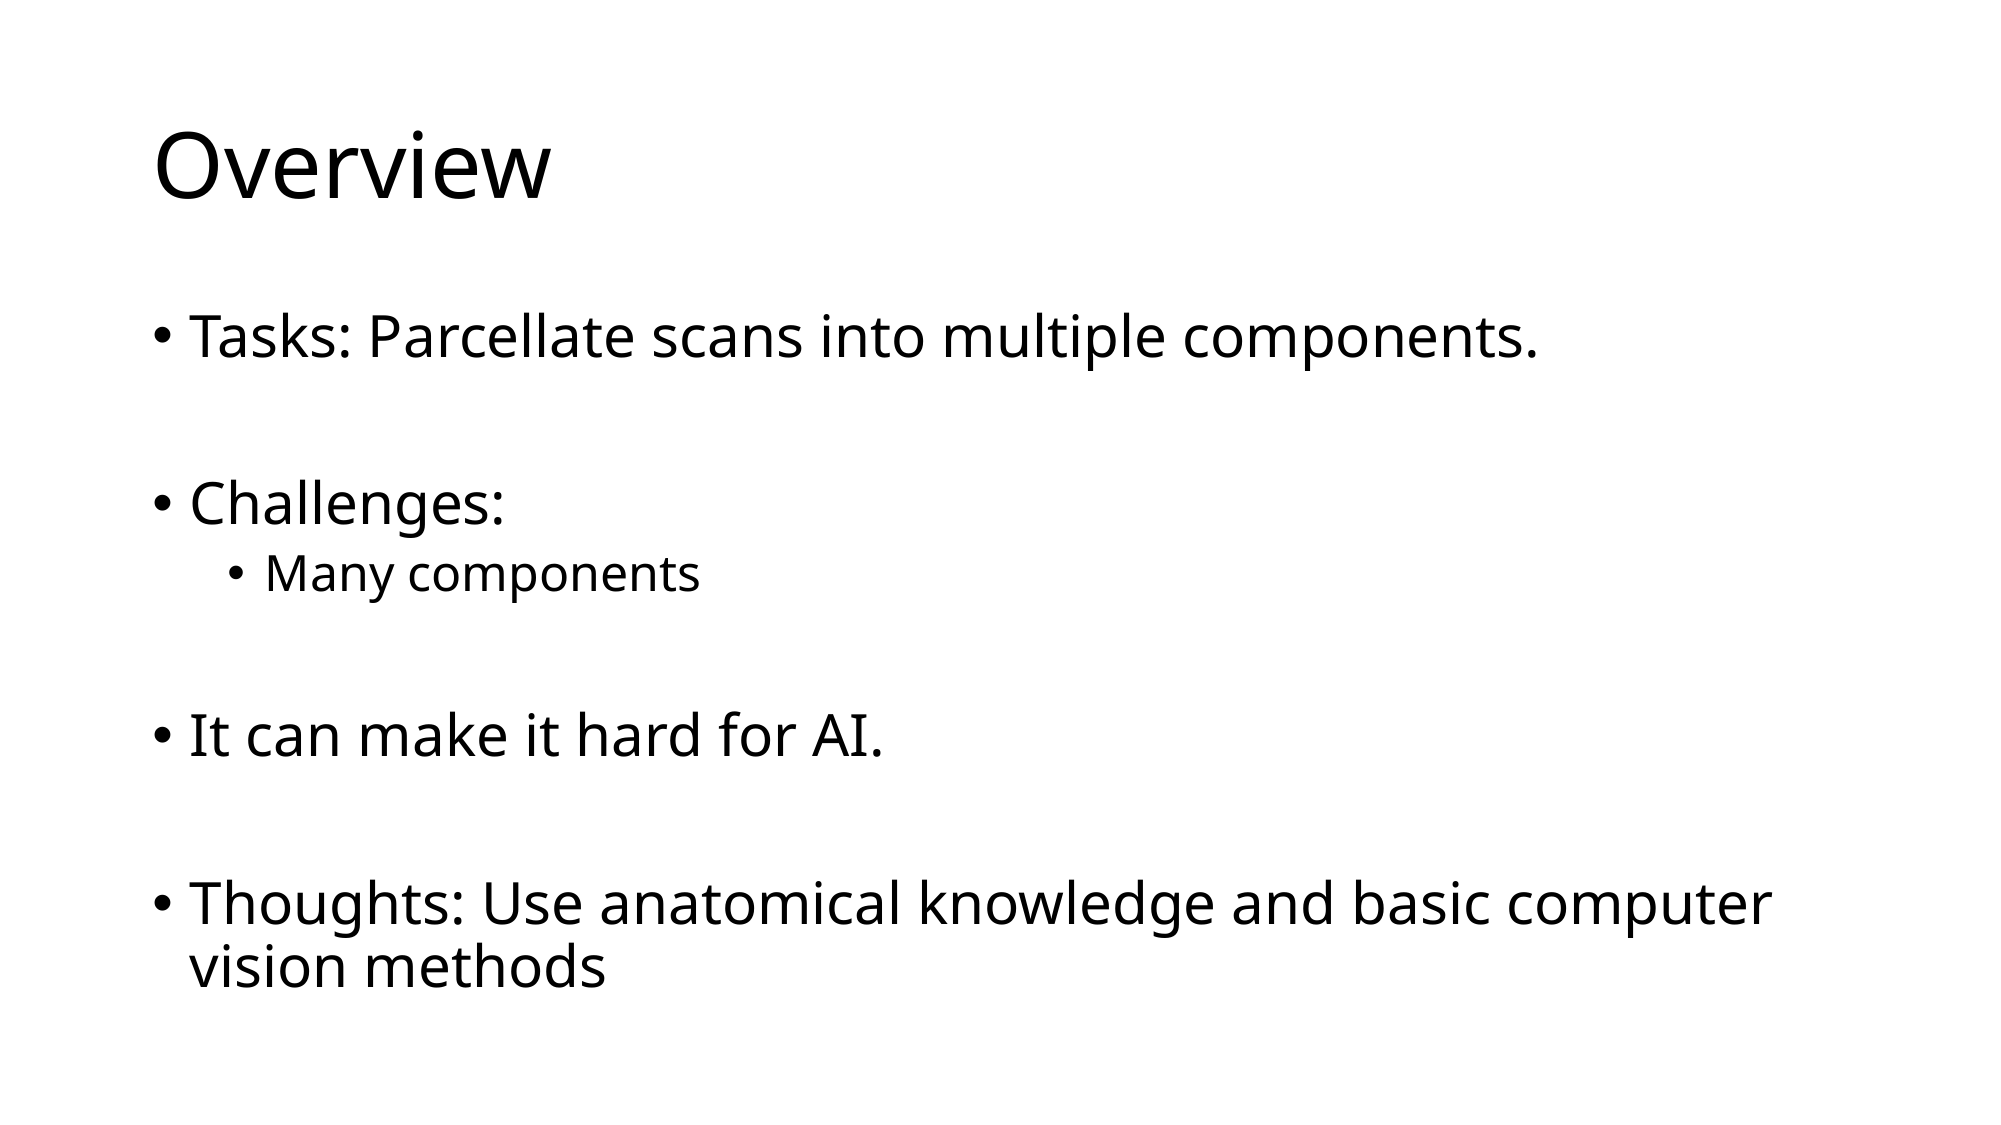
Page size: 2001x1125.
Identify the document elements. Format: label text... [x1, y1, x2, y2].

title Overview [137, 59, 1863, 278]
list Tasks: Parcellate scans into multiple components. Challenges: Many components It can make it hard for AI. Thoughts: Use anatomical knowledge and basic computer vision methods [137, 299, 1863, 1014]
